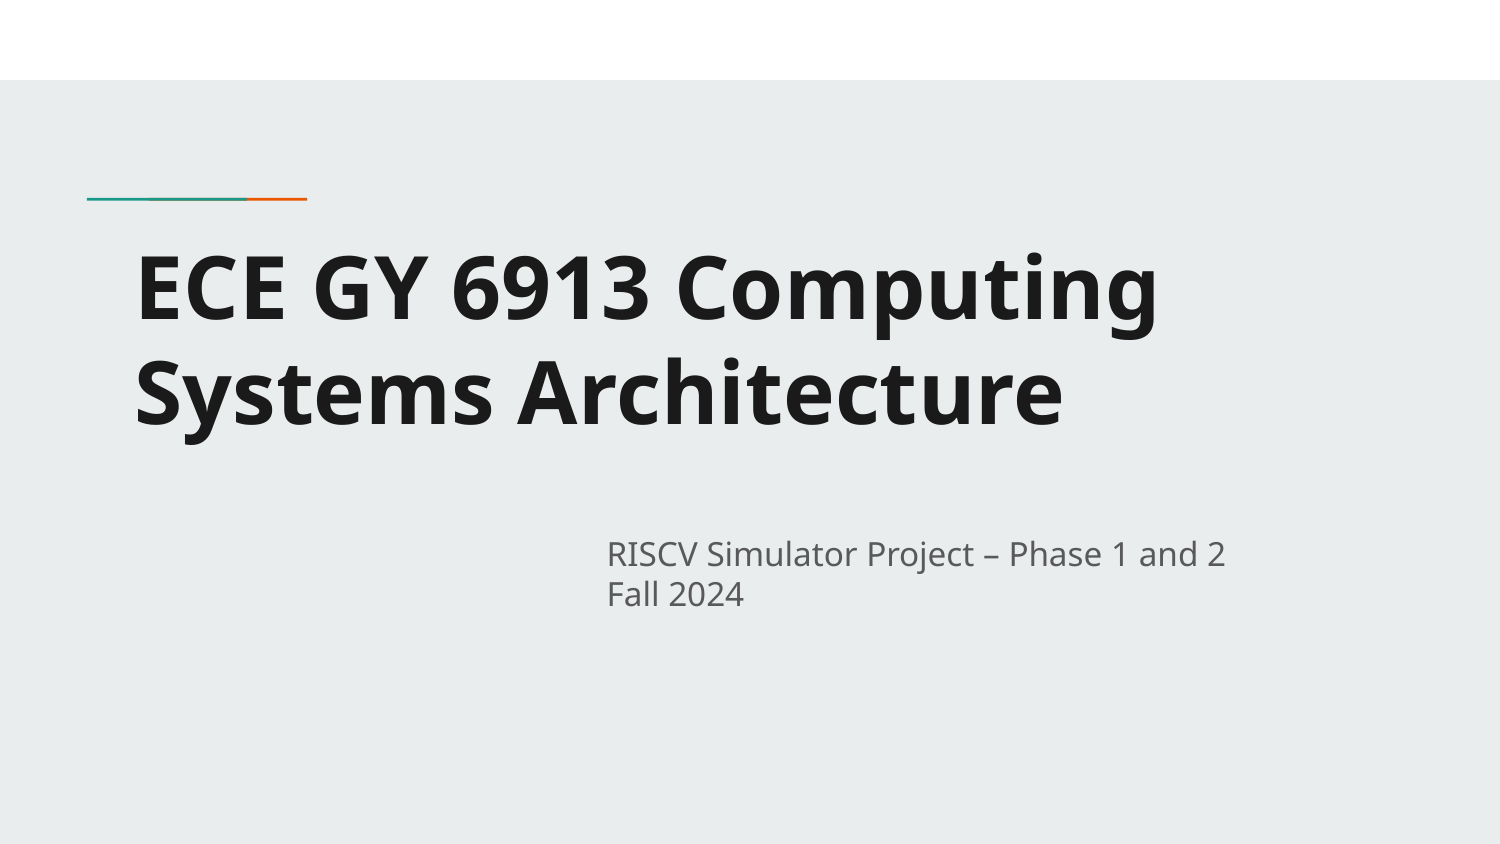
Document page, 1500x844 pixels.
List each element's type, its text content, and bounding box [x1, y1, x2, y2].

title ECE GY 6913 Computing Systems Architecture [119, 216, 1381, 490]
subtitle RISCV Simulator Project – Phase 1 and 2 Fall 2024 [567, 517, 1362, 601]
